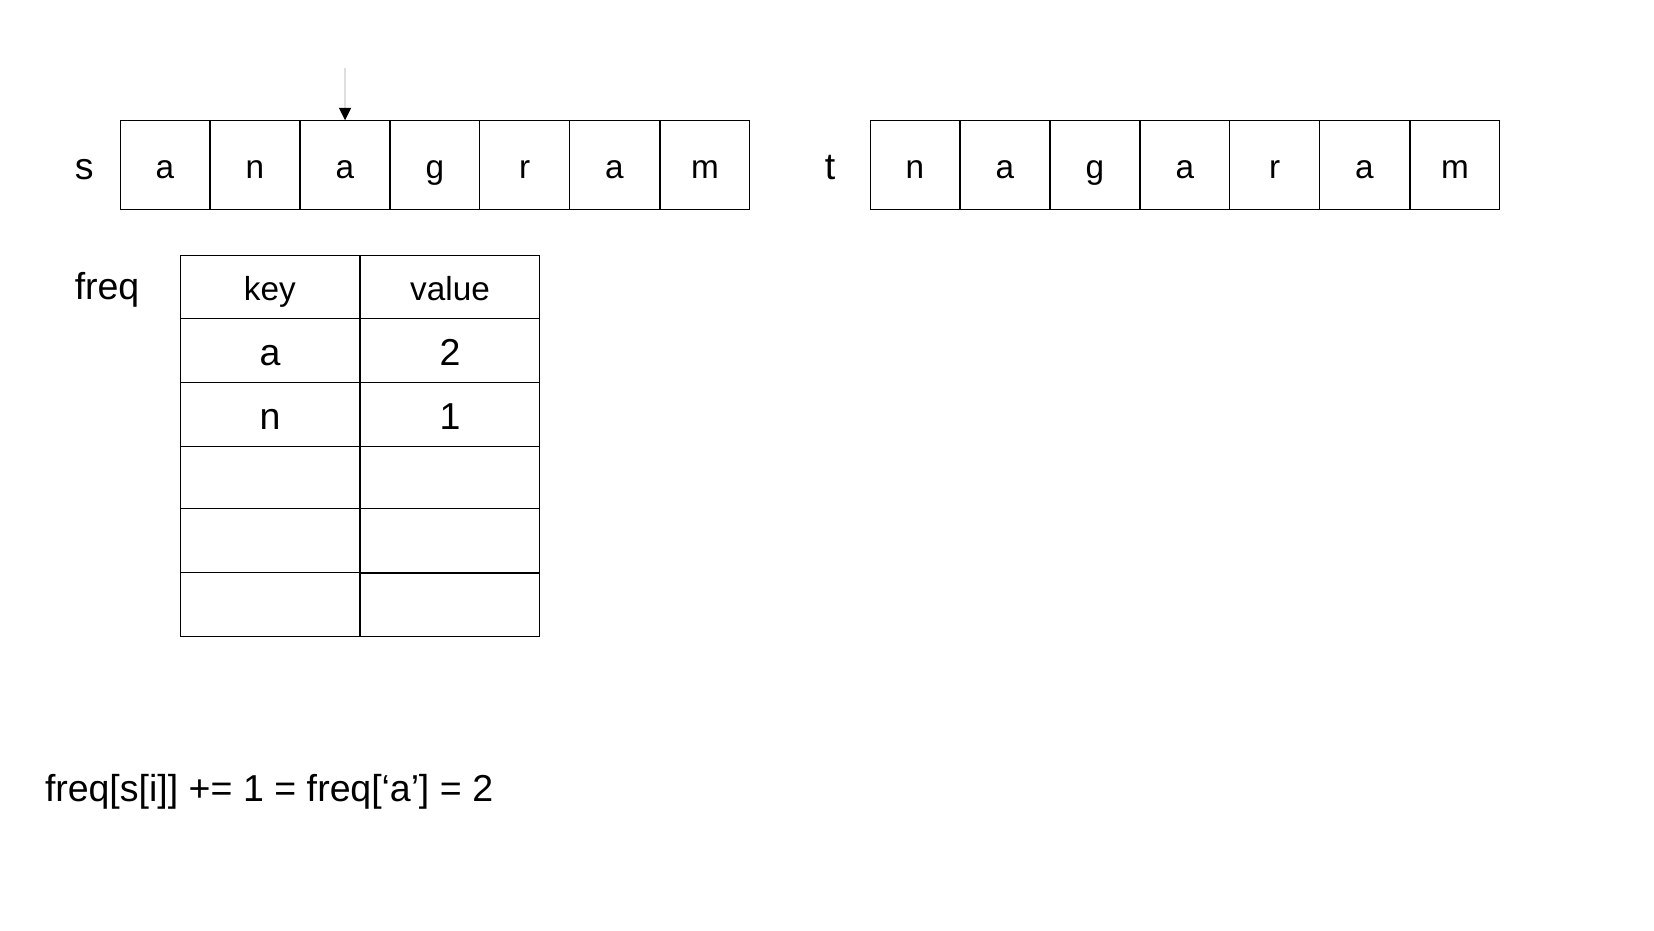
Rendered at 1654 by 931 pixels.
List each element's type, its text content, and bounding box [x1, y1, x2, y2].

text_box [360, 573, 540, 637]
text_box a [120, 120, 210, 135]
text_box freq [59, 255, 180, 315]
text_box n [180, 382, 360, 446]
text_box a [180, 318, 360, 382]
text_box n [870, 195, 960, 210]
text_box a [569, 120, 660, 210]
text_box a [300, 120, 390, 210]
text_box 1 [360, 382, 540, 446]
text_box a [1140, 120, 1229, 210]
text_box s [59, 135, 255, 195]
text_box m [660, 120, 750, 210]
text_box r [479, 120, 569, 210]
text_box g [390, 120, 479, 210]
text_box a [120, 195, 210, 210]
text_box value [360, 255, 540, 318]
text_box g [1050, 120, 1140, 210]
text_box n [210, 120, 300, 210]
text_box key [180, 255, 360, 318]
text_box [338, 67, 352, 121]
text_box a [960, 120, 1050, 210]
text_box t [809, 135, 1005, 195]
text_box a [1319, 120, 1410, 210]
text_box [180, 508, 360, 572]
text_box [180, 572, 360, 637]
text_box [360, 508, 540, 573]
text_box m [1410, 120, 1500, 210]
text_box [180, 446, 360, 508]
text_box r [1229, 120, 1319, 210]
text_box 2 [360, 318, 540, 382]
text_box [360, 446, 540, 508]
text_box n [870, 120, 960, 135]
text_box freq[s[i]] += 1 = freq[‘a’] = 2 [30, 756, 1620, 825]
